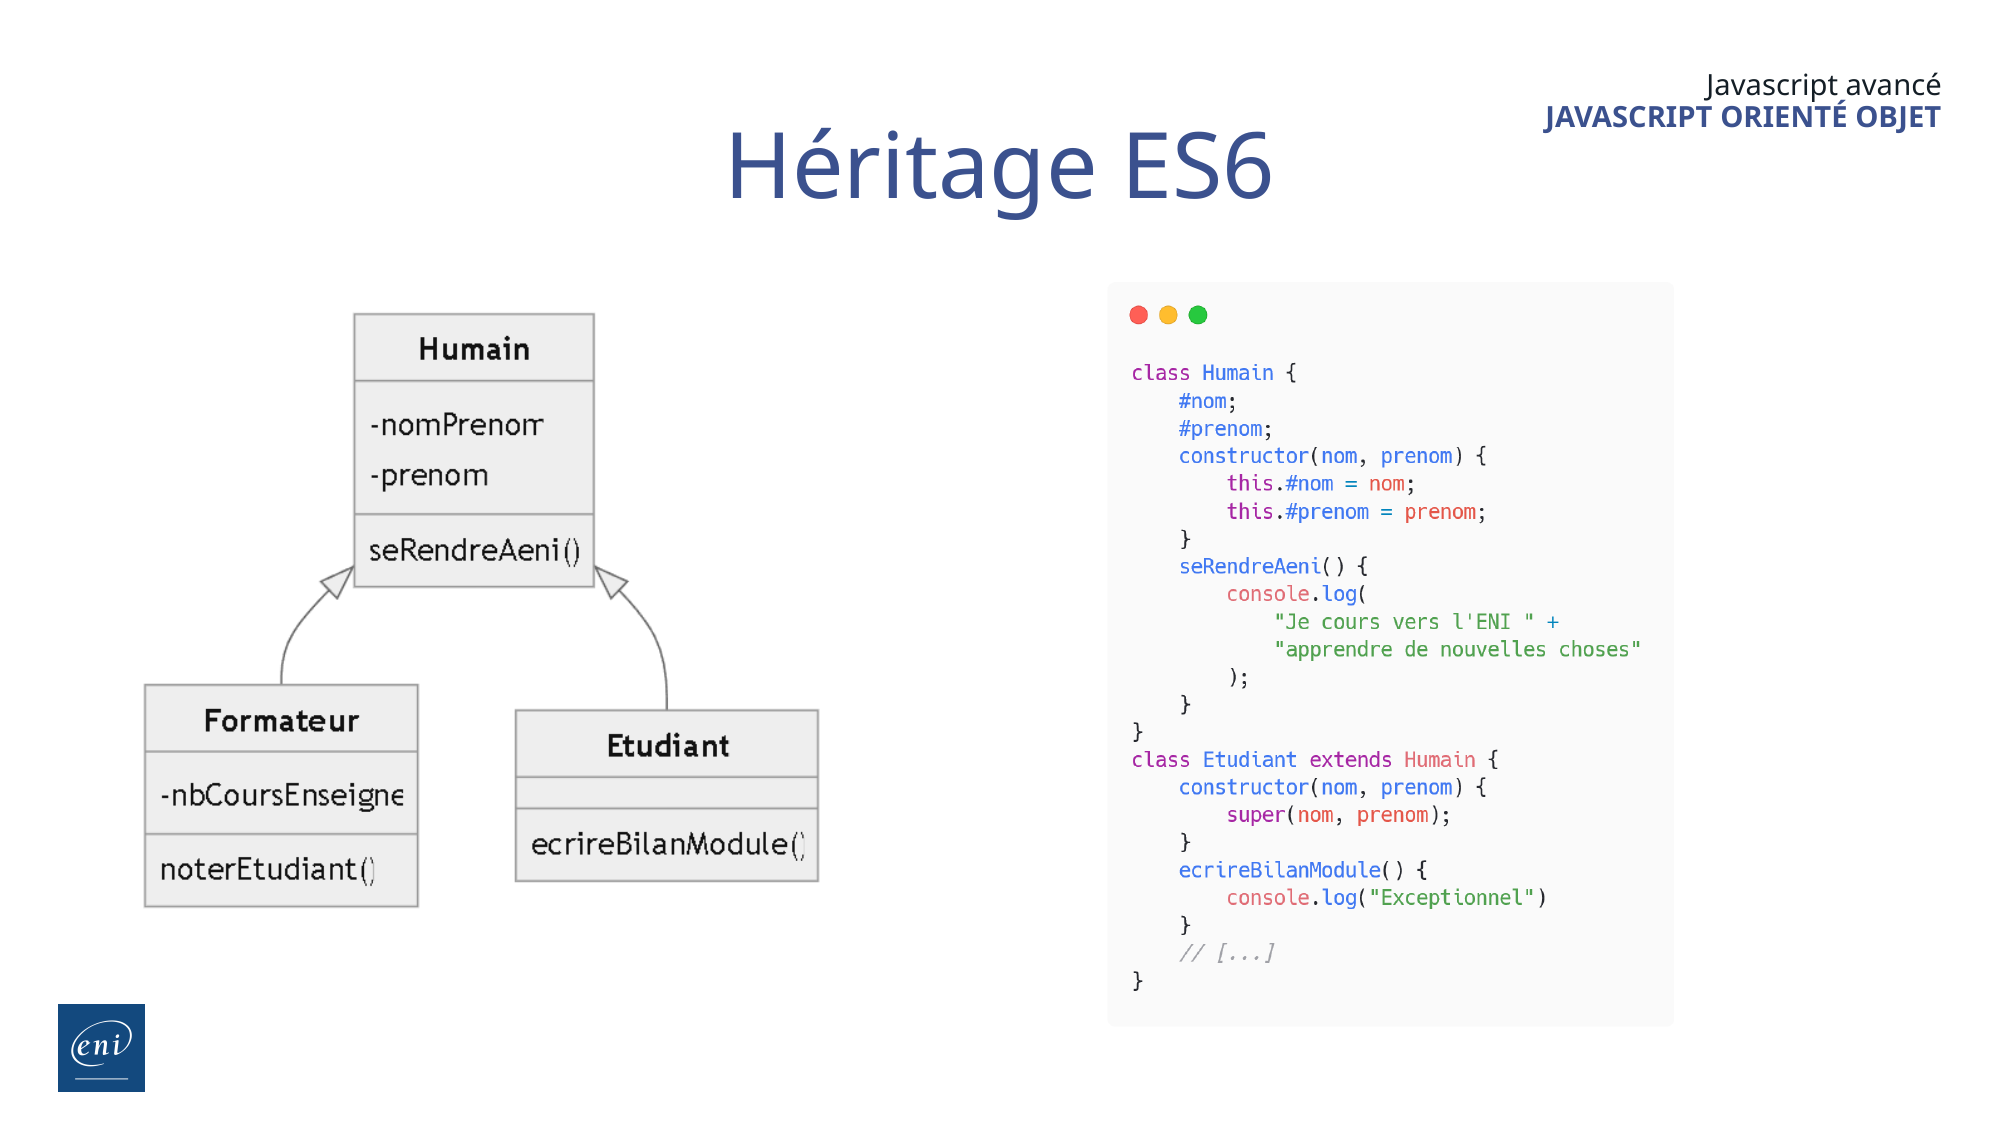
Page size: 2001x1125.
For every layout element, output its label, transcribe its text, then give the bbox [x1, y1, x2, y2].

picture [58, 1004, 145, 1092]
title Héritage ES6 [137, 59, 1863, 278]
picture [137, 277, 830, 920]
picture [1024, 199, 1757, 1109]
